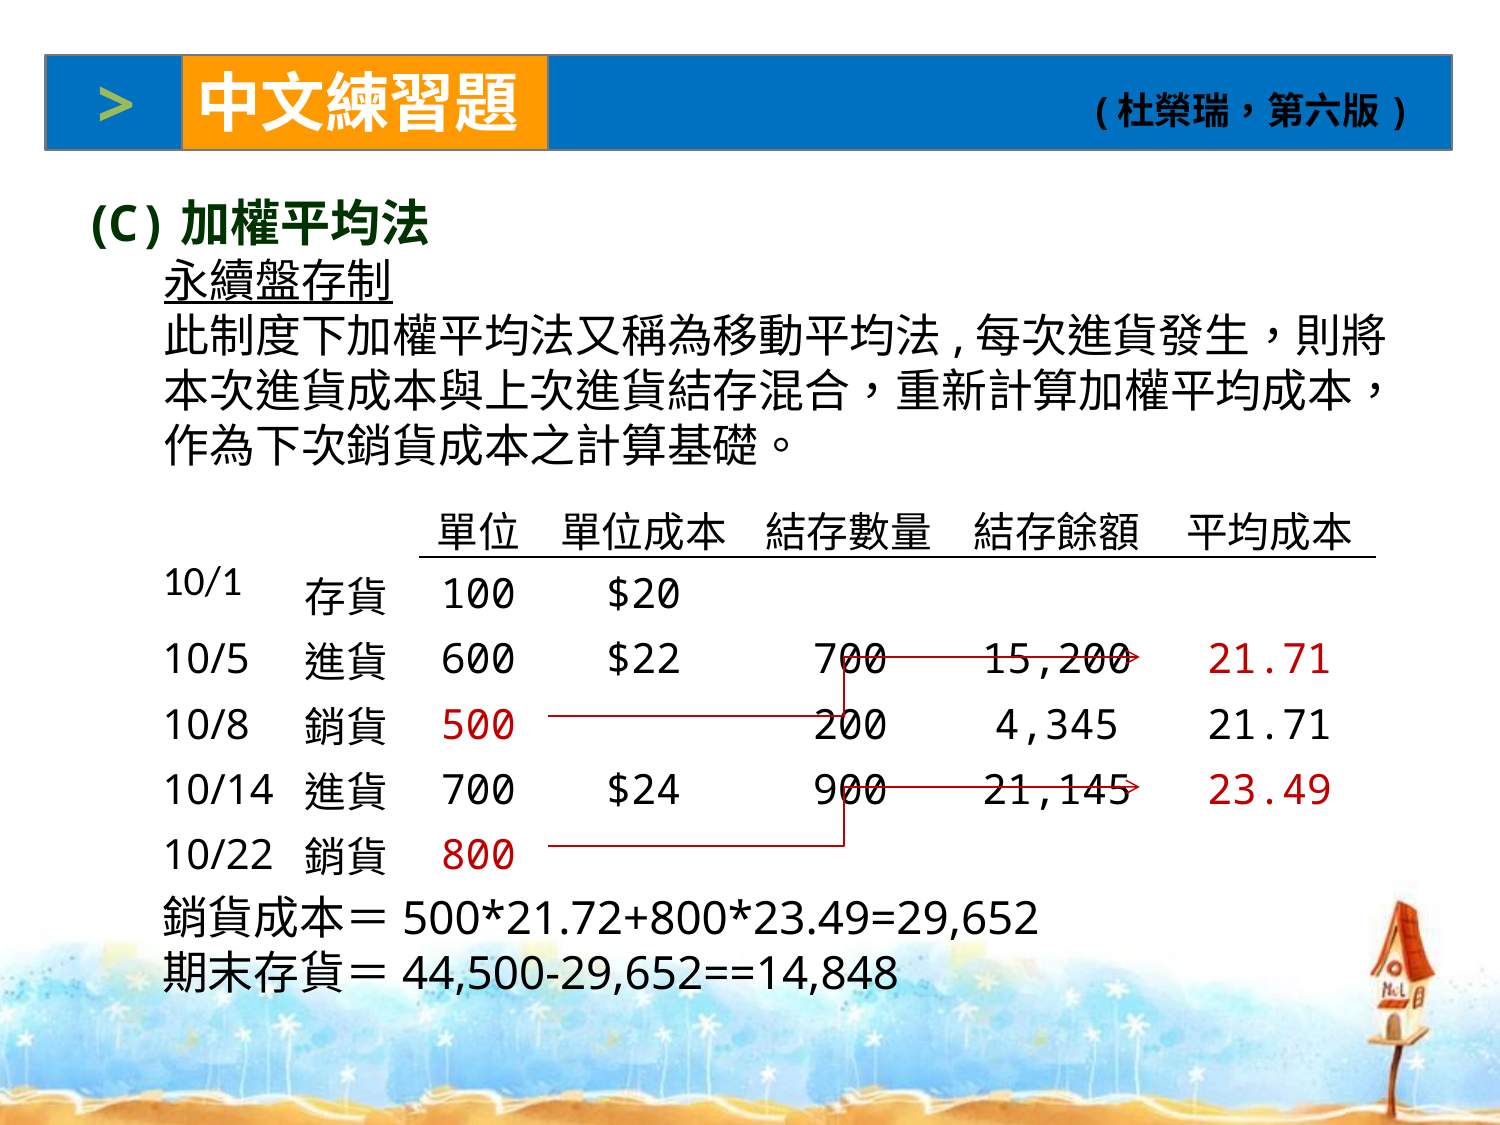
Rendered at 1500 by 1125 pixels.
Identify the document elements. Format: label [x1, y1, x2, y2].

text_box [548, 656, 1141, 717]
text_box [548, 786, 1141, 847]
picture [0, 0, 1500, 1125]
